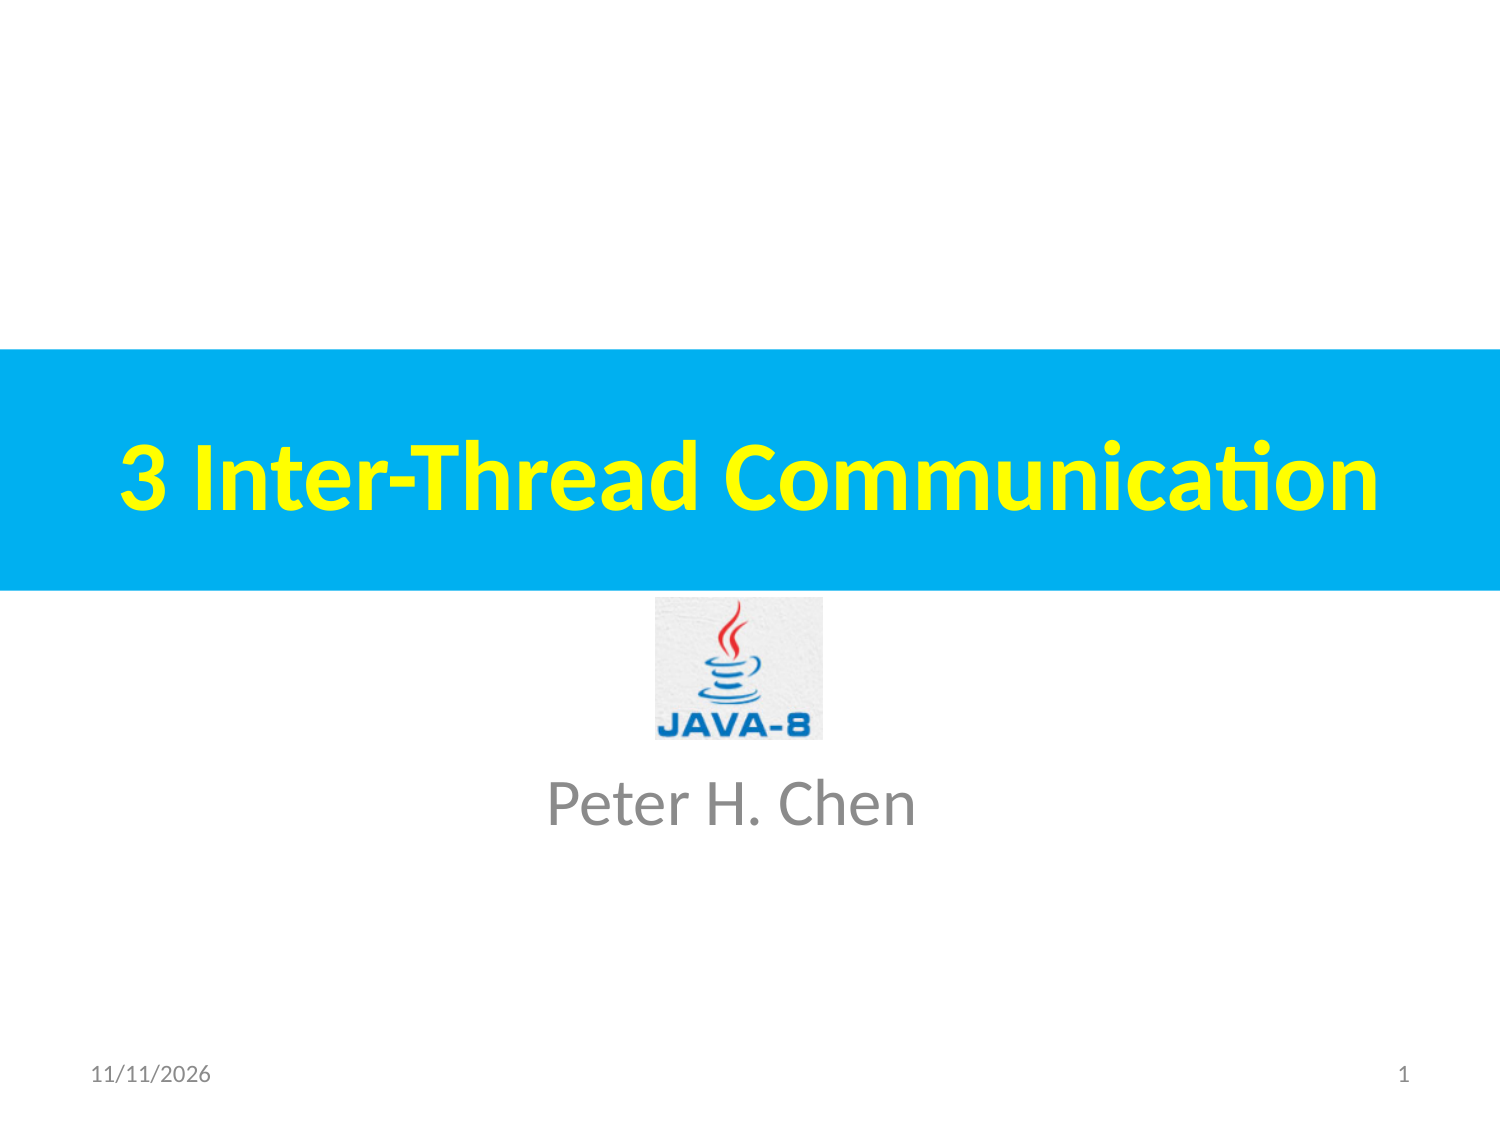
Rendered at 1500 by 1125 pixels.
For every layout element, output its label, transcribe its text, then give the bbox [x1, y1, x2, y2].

subtitle Peter H. Chen [206, 751, 1257, 866]
picture [655, 597, 823, 740]
slide_number 1 [1074, 1042, 1425, 1103]
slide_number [75, 1042, 425, 1103]
title 3 Inter-Thread Communication [0, 349, 1500, 591]
